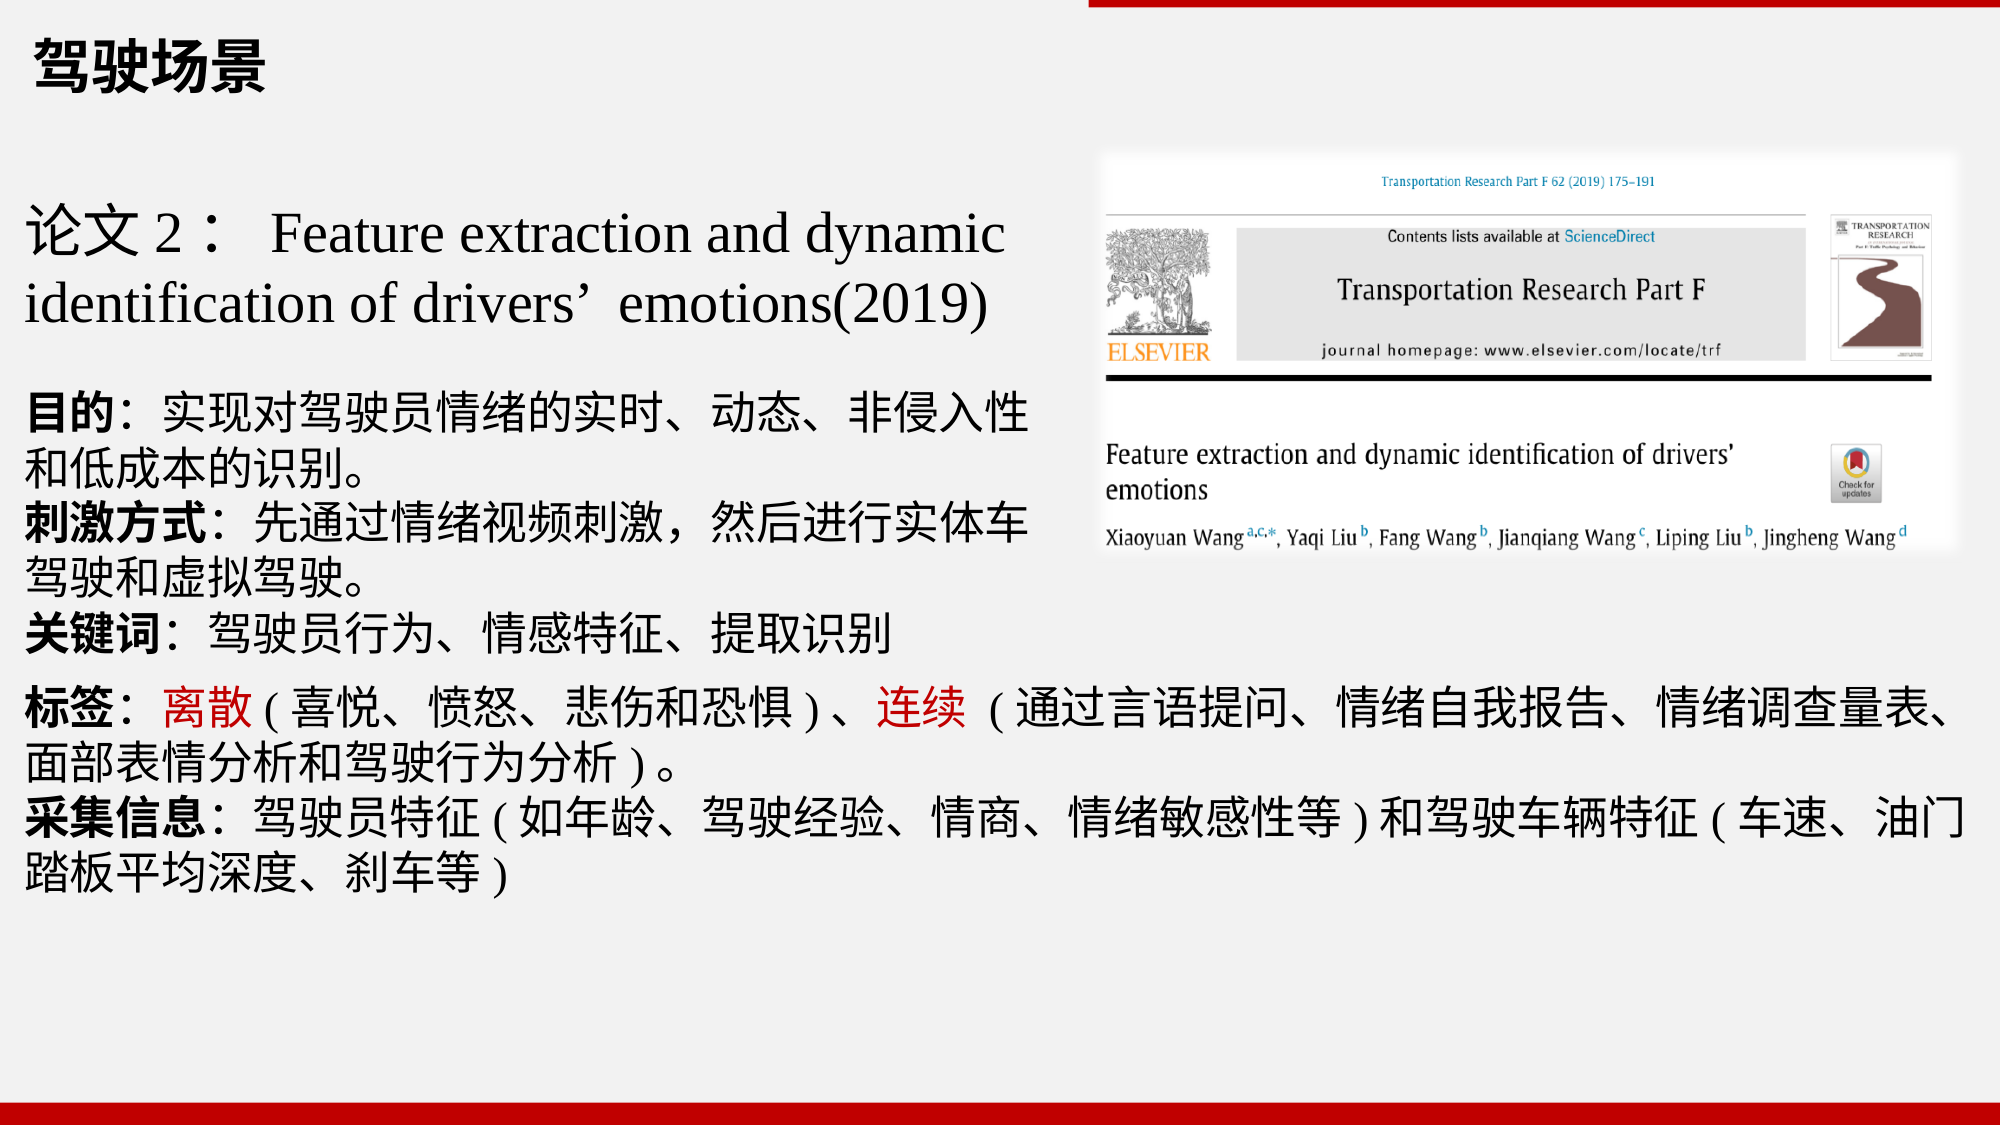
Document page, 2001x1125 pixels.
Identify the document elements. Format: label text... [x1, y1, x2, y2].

text_box 标签：离散(喜悦、愤怒、悲伤和恐惧)、连续 (通过言语提问、情绪自我报告、情绪调查量表、面部表情分析和驾驶行为分析)。 采集信息：驾驶员特征(如年龄、驾驶经验、情商、情绪敏感性等)和驾驶车辆特征(车速、油门踏板平均深度、刹车等) [9, 671, 1991, 907]
text_box 论文2：Feature extraction and dynamic identification of drivers’ emotions(2019) 目的：实现对驾驶员情绪的实时、动态、非侵入性和低成本的识别。 刺激方式：先通过情绪视频刺激，然后进行实体车驾驶和虚拟驾驶。 关键词：驾驶员行为、情感特征、提取识别 [9, 186, 1089, 667]
text_box [0, 1102, 2000, 1125]
picture [1088, 140, 1969, 563]
text_box 驾驶场景 [0, 0, 302, 108]
text_box [1088, 0, 2000, 8]
